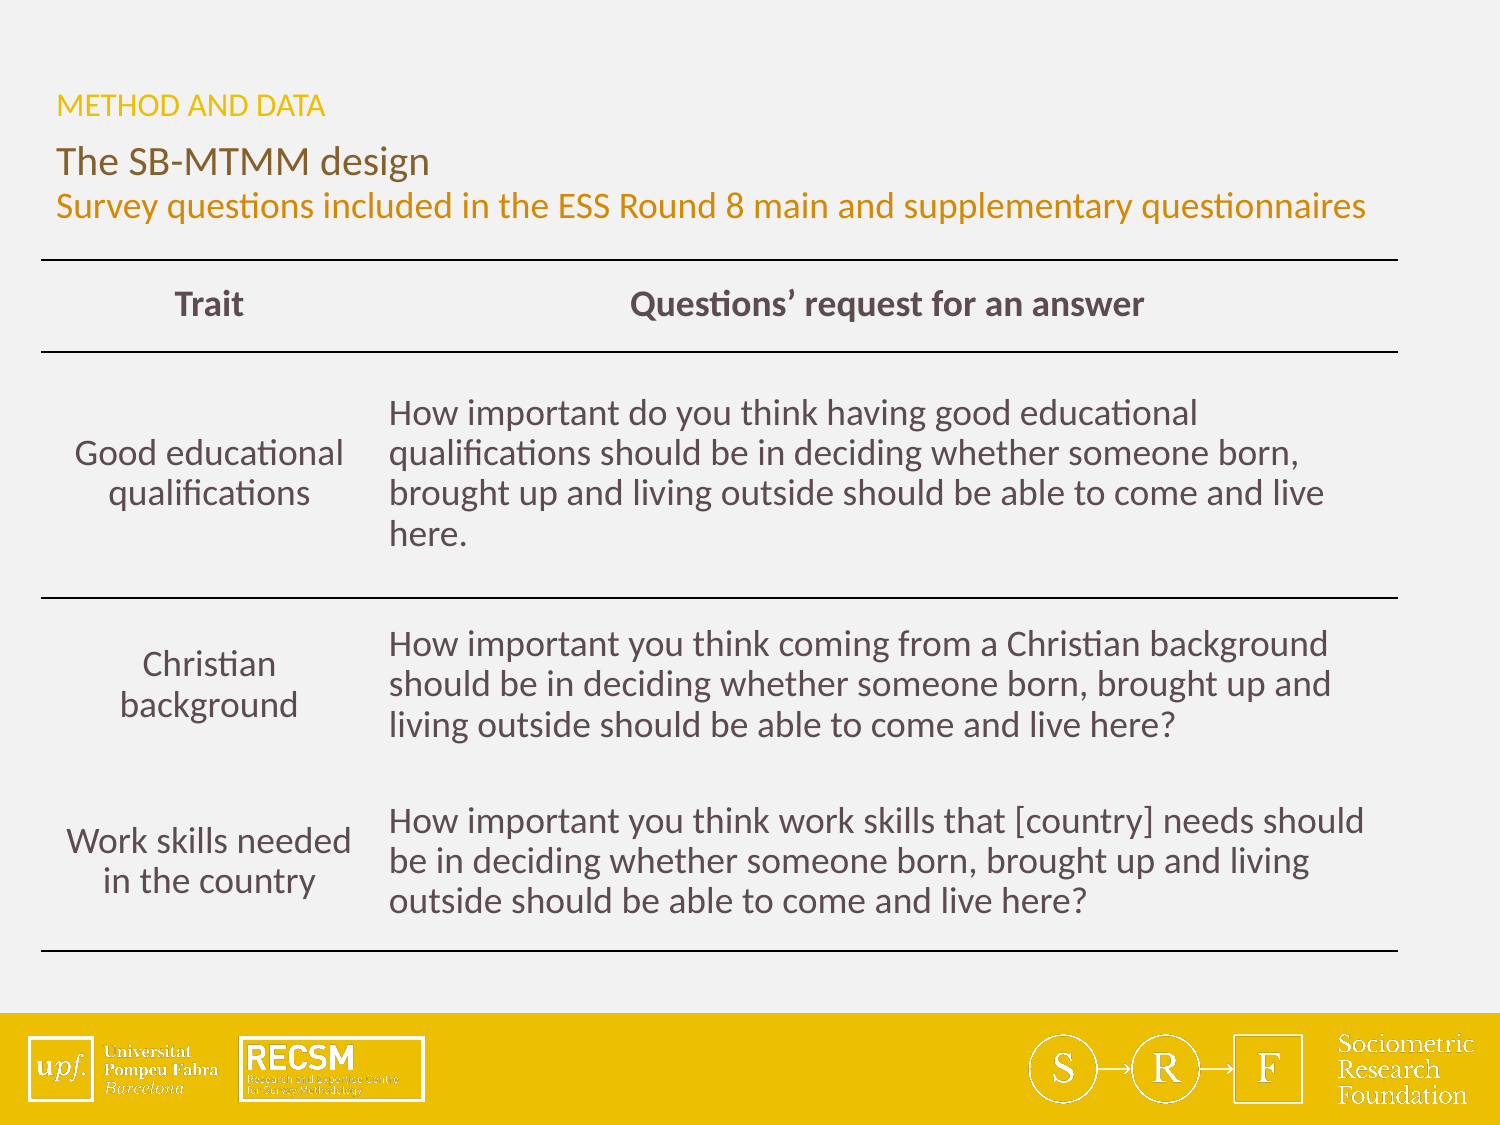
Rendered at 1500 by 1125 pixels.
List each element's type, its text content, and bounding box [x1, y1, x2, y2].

table_header Questions’ request for an answer [378, 261, 1398, 351]
picture [1026, 1031, 1476, 1106]
table_cell Christian background [41, 599, 378, 774]
text_box The SB-MTMM design [41, 126, 1010, 173]
table_cell How important you think coming from a Christian background should be in deciding whether someone born, brought up and living outside should be able to come and live here? [378, 599, 1398, 774]
text_box METHOD AND DATA [41, 76, 609, 122]
table_cell How important you think work skills that [country] needs should be in deciding whether someone born, brought up and living outside should be able to come and live here? [378, 774, 1398, 950]
text_box [0, 1013, 1500, 1125]
picture [28, 1036, 425, 1102]
table_cell How important do you think having good educational qualifications should be in deciding whether someone born, brought up and living outside should be able to come and live here. [378, 353, 1398, 597]
table_cell Good educational qualifications [41, 353, 378, 597]
text_box Survey questions included in the ESS Round 8 main and supplementary questionnaires [41, 173, 1500, 234]
table_cell Work skills needed in the country [41, 774, 378, 950]
text_box [1042, 418, 1073, 524]
table_header Trait [41, 261, 378, 351]
